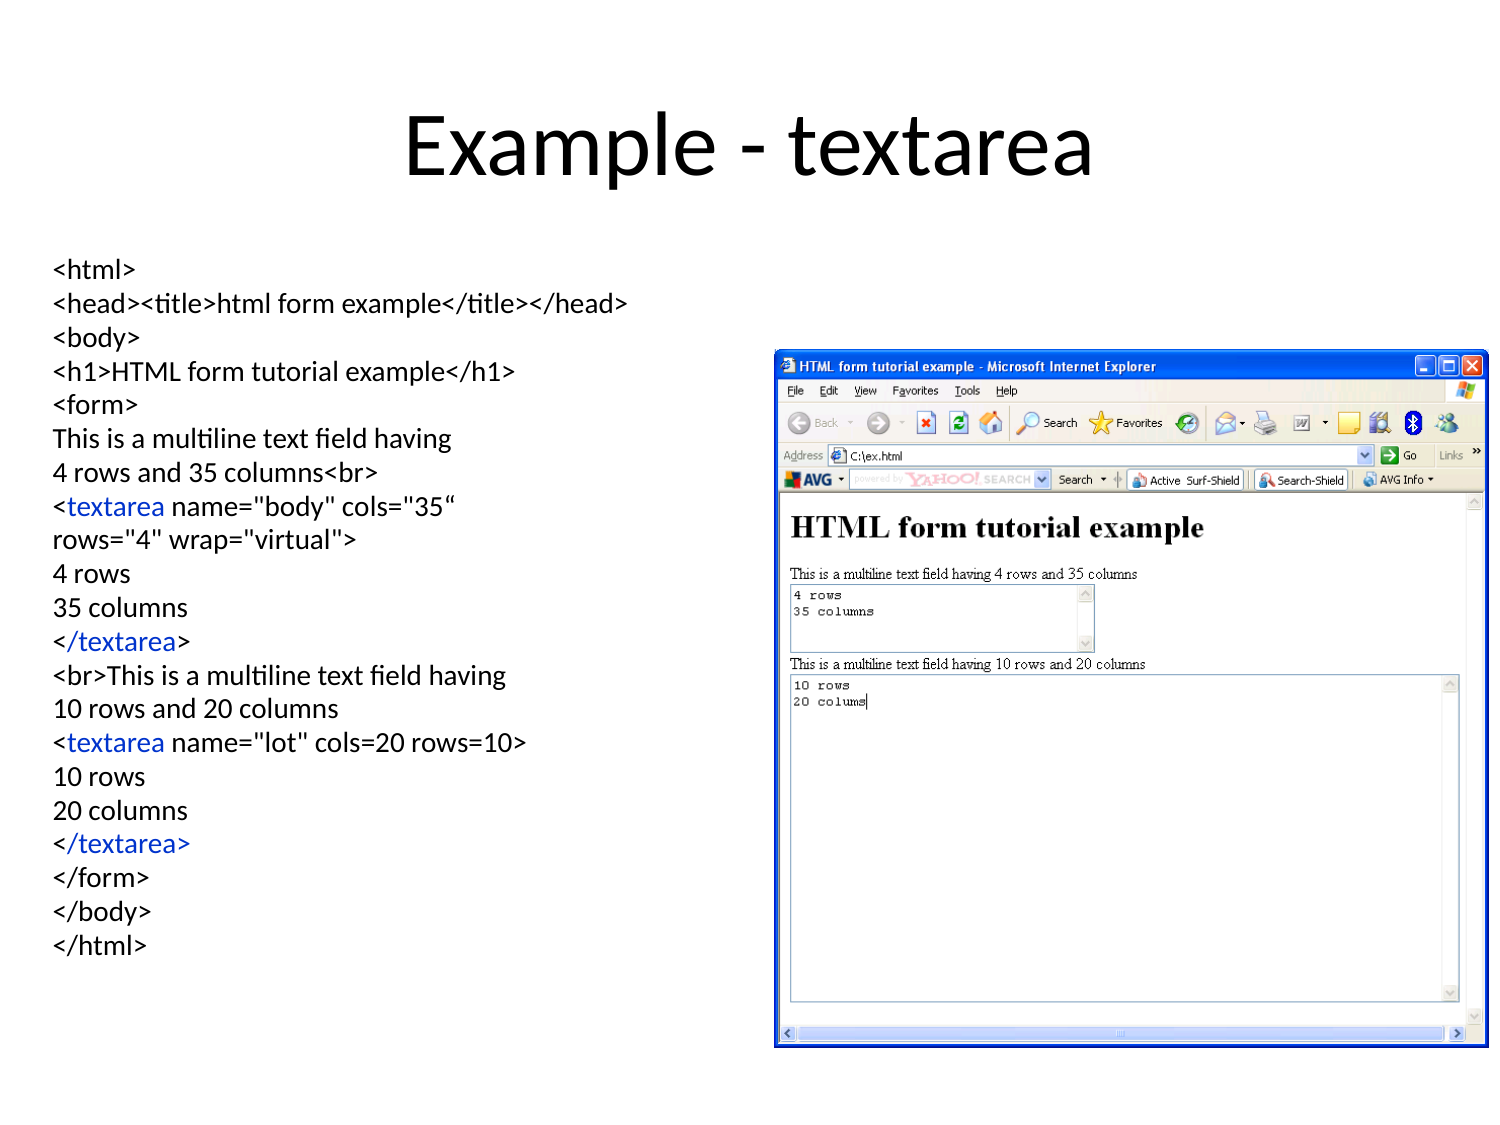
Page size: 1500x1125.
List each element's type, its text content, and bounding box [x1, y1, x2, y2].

title Example - textarea [75, 45, 1425, 233]
list <html> <head><title>html form example</title></head> <body> <h1>HTML form tutorial example</h1> <form> This is a multiline text field having 4 rows and 35 columns<br> <textarea name="body" cols="35“ rows="4" wrap="virtual"> 4 rows 35 columns </textarea> <br>This is a multiline text field having 10 rows and 20 columns <textarea name="lot" cols=20 rows=10> 10 rows 20 columns </textarea> </form> </body> </html> [37, 249, 1000, 1050]
picture [774, 349, 1490, 1049]
